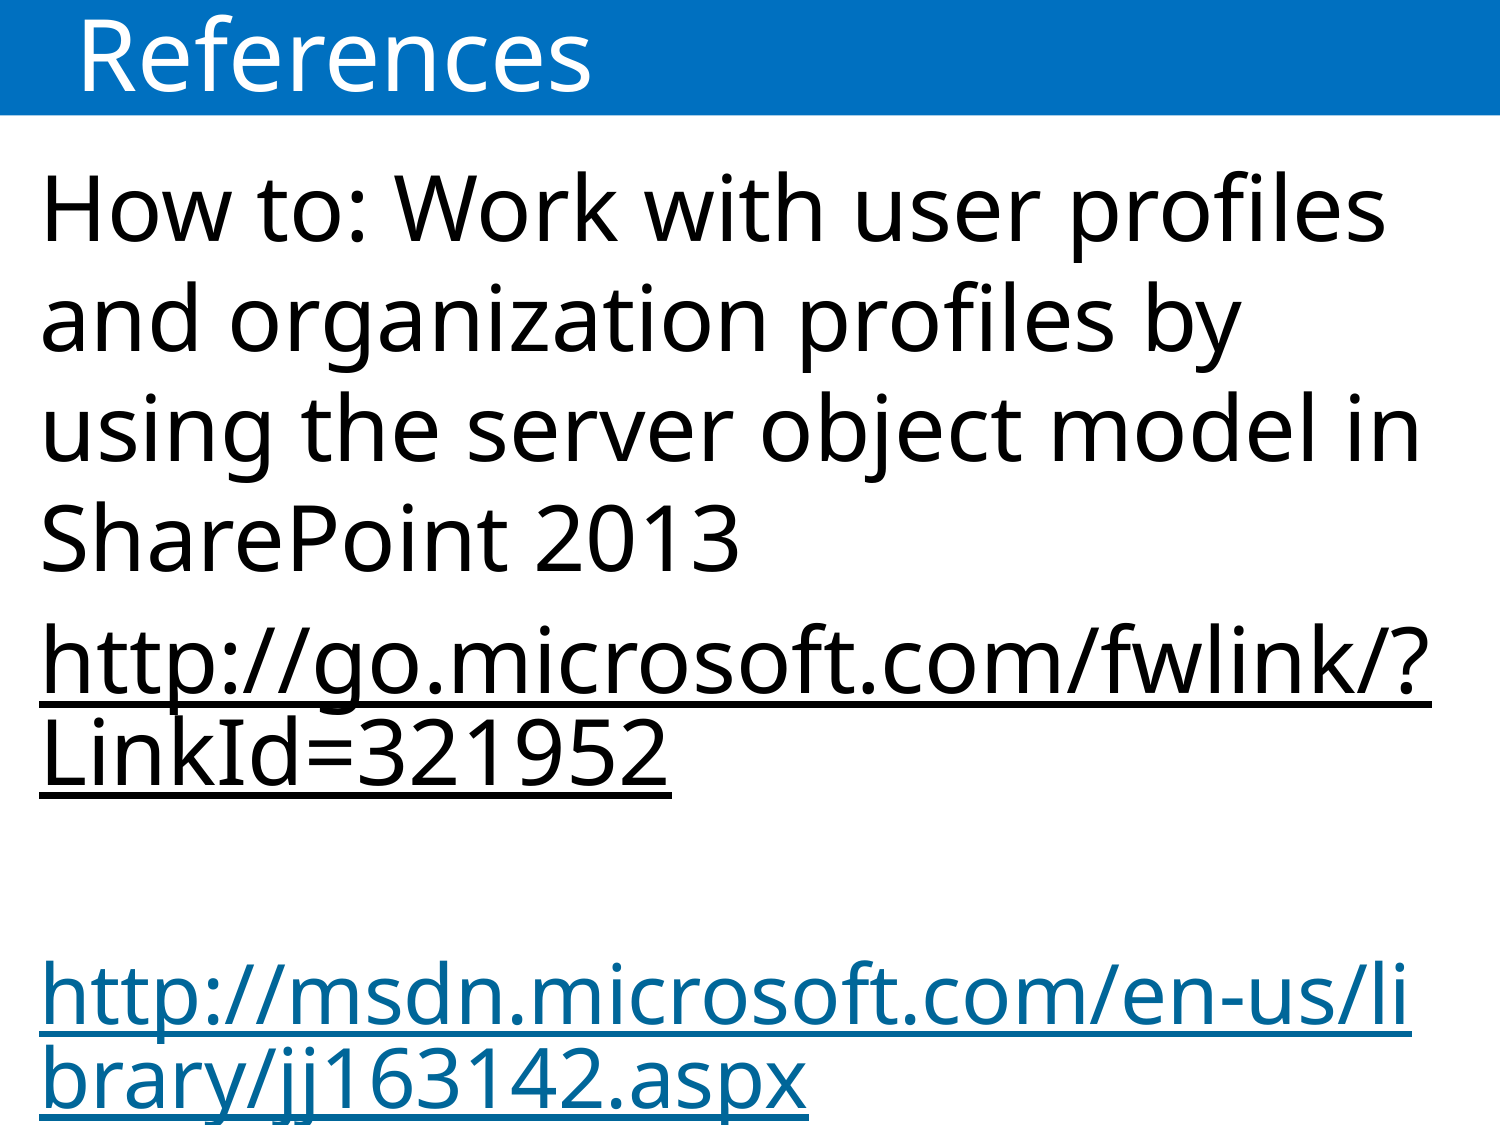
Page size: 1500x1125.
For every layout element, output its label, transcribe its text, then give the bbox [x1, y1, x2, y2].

title References [75, 0, 1351, 122]
list How to: Work with user profiles and organization profiles by using the server object model in SharePoint 2013 http://go.microsoft.com/fwlink/?LinkId=321952 http://msdn.microsoft.com/en-us/library/jj163142.aspx [39, 149, 1456, 988]
